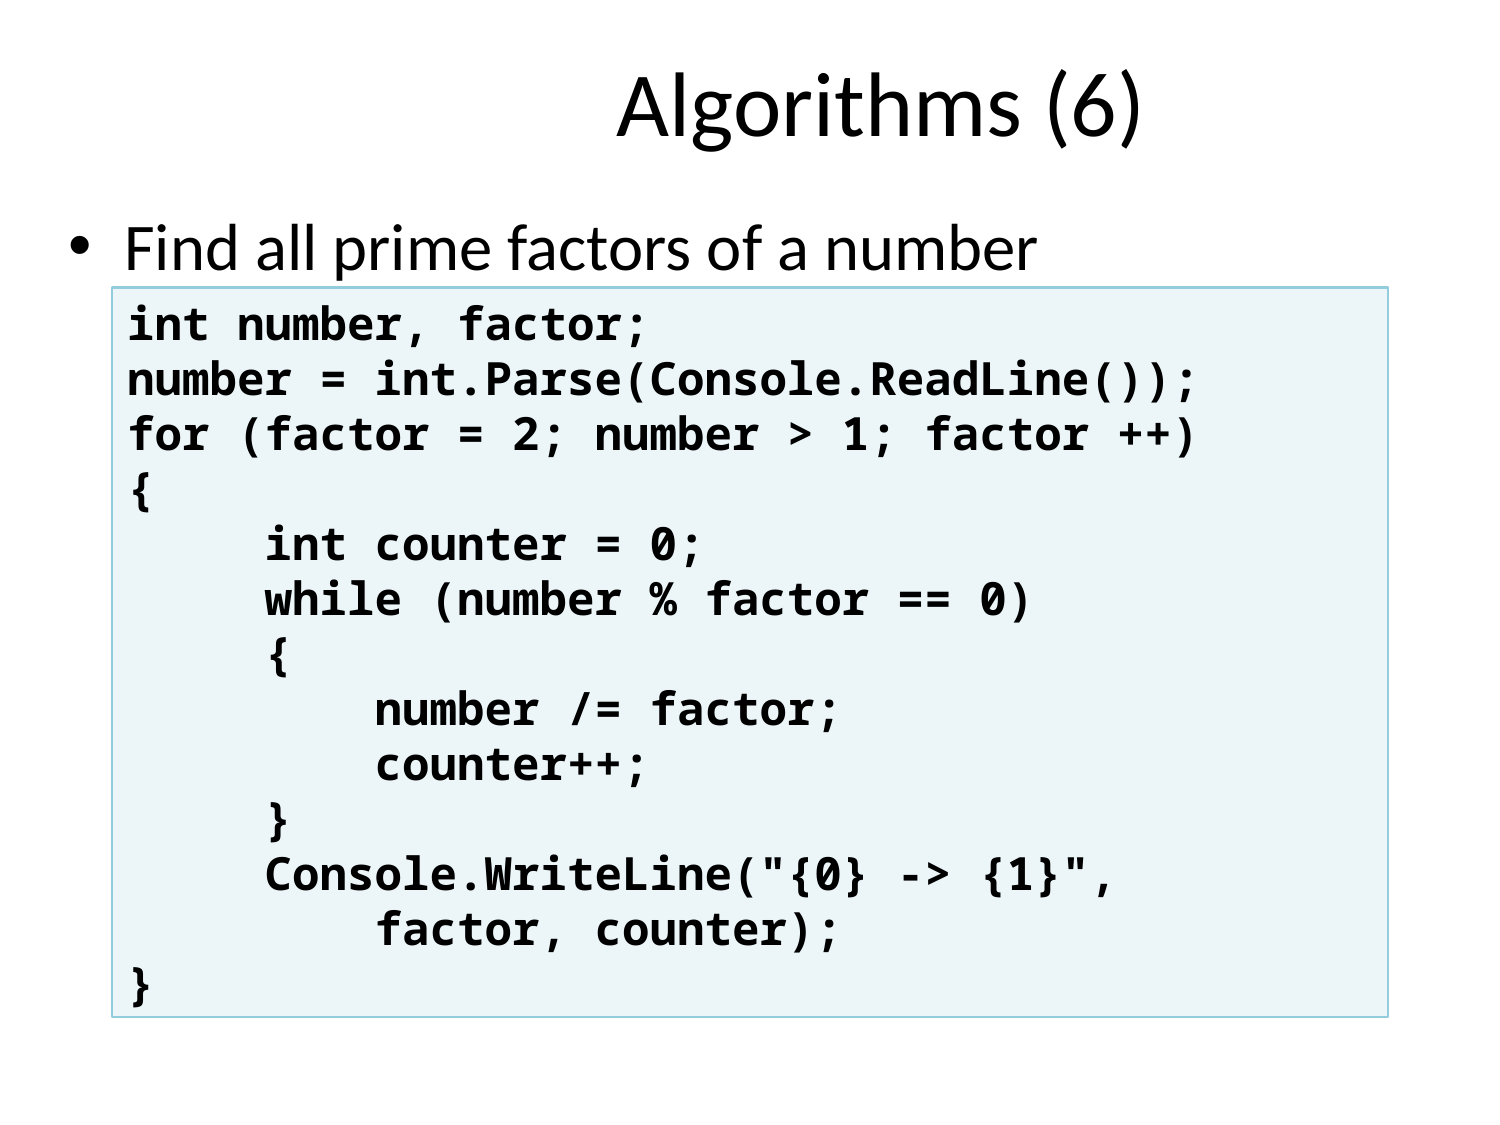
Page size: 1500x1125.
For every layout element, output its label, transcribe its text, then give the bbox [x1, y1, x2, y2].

text_box int number, factor; number = int.Parse(Console.ReadLine()); for (factor = 2; number > 1; factor ++) { int counter = 0; while (number % factor == 0) { number /= factor; counter++; } Console.WriteLine("{0} -> {1}", factor, counter); } [112, 287, 1388, 1017]
title Algorithms (6) [300, 24, 1463, 175]
list Find all prime factors of a number [53, 196, 1447, 327]
